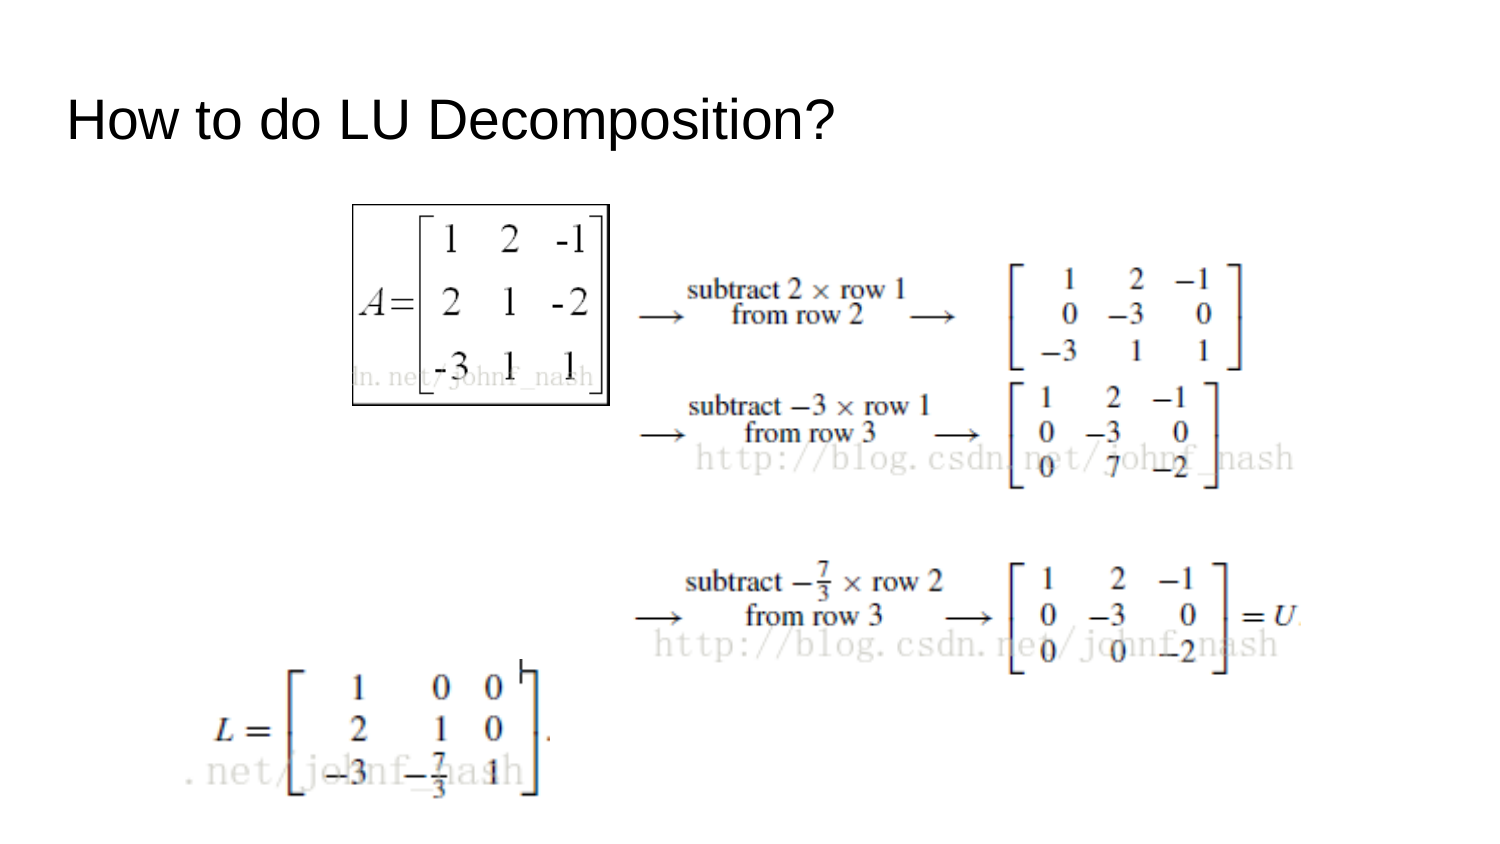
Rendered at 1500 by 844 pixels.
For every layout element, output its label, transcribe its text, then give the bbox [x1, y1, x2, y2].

picture [618, 551, 1302, 685]
picture [183, 659, 550, 817]
picture [351, 204, 1317, 497]
title How to do LU Decomposition? [51, 72, 1449, 167]
